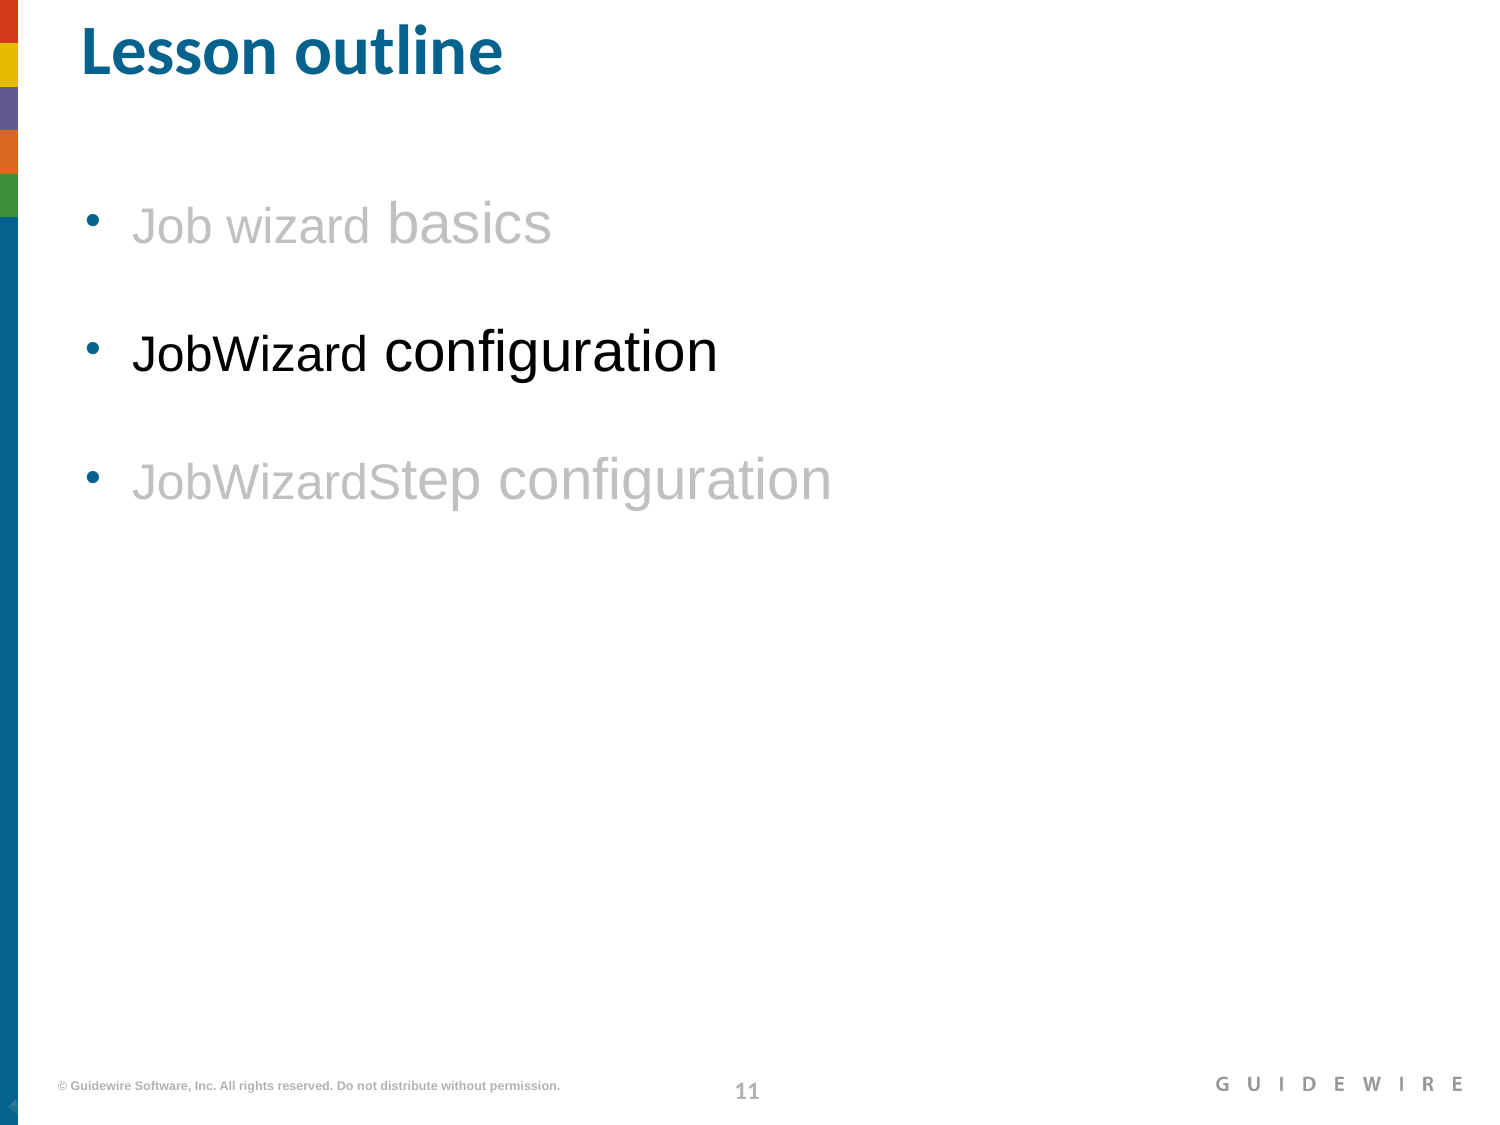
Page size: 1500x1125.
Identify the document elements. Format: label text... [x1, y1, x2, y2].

picture [0, 0, 18, 216]
picture [10, 1101, 18, 1111]
picture [1215, 1073, 1480, 1096]
list Job wizard basics JobWizard configuration JobWizardStep configuration [85, 149, 1450, 1050]
title Lesson outline [81, 19, 1446, 142]
